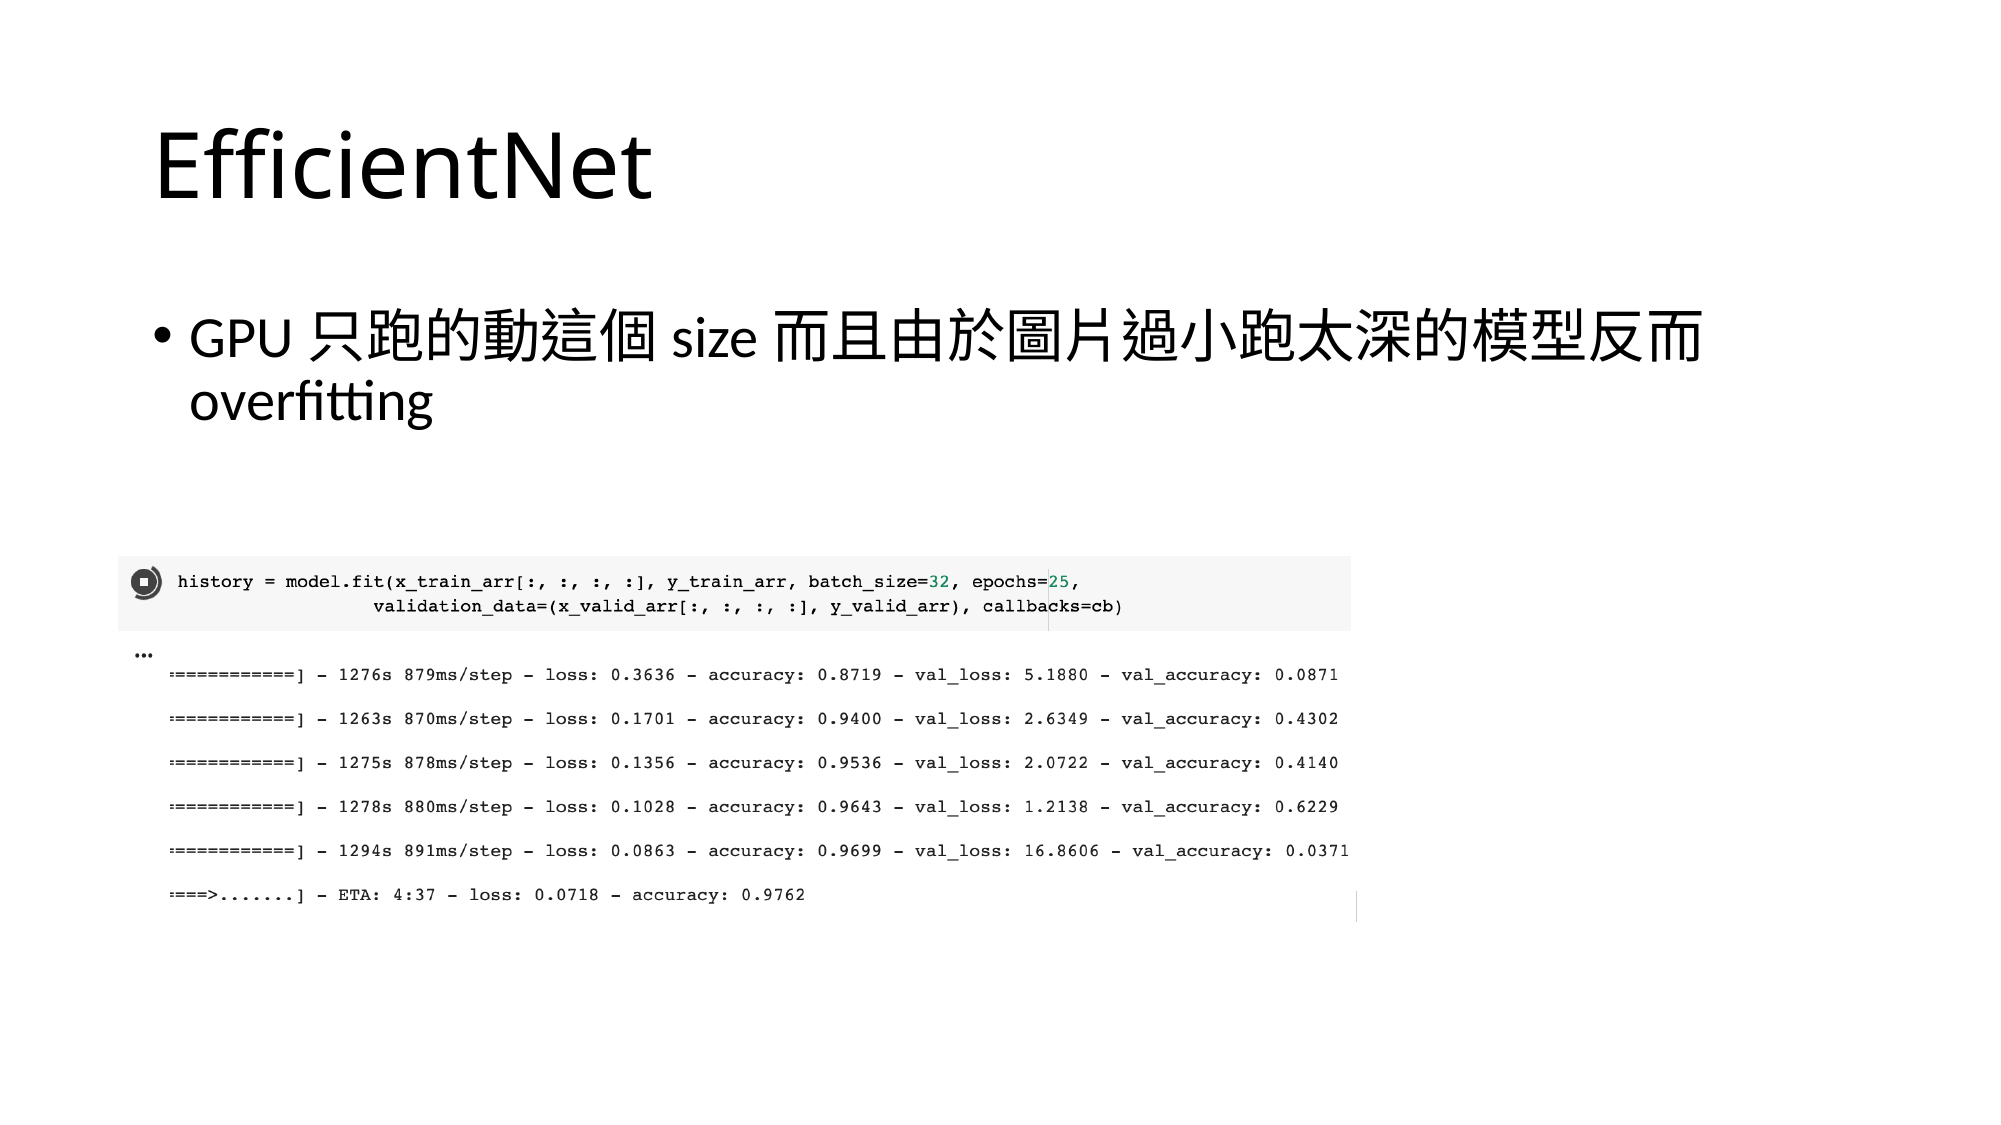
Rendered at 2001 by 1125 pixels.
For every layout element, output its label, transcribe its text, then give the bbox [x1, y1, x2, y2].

title EfficientNet [137, 59, 1863, 278]
picture [115, 553, 1357, 922]
list GPU只跑的動這個size而且由於圖片過小跑太深的模型反而overfitting [137, 299, 1863, 1014]
